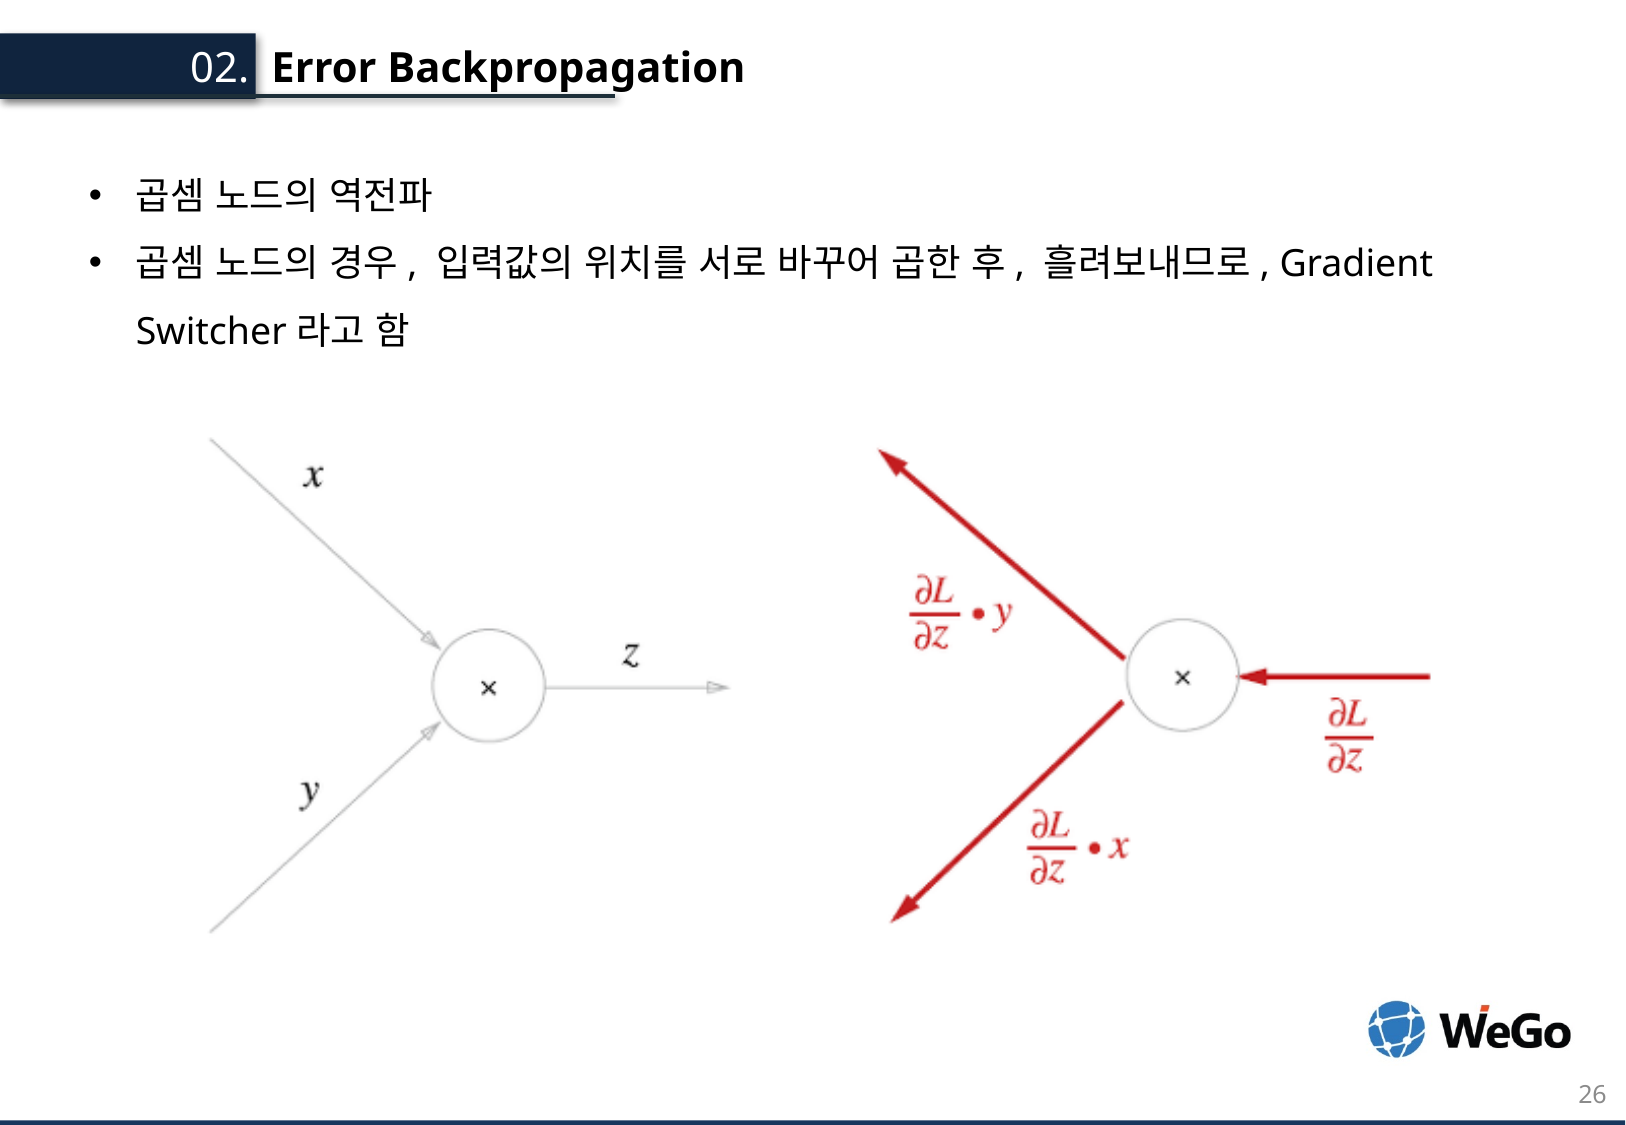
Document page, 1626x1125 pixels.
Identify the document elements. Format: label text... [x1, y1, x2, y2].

picture [1355, 990, 1590, 1065]
text_box 곱셈 노드의 역전파 곱셈 노드의 경우, 입력값의 위치를 서로 바꾸어 곱한 후, 흘려보내므로, Gradient Switcher라고 함 [74, 141, 1551, 360]
slide_number 26 [1242, 1065, 1622, 1125]
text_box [0, 33, 263, 95]
text_box Error Backpropagation [263, 33, 761, 99]
picture [183, 432, 1442, 952]
